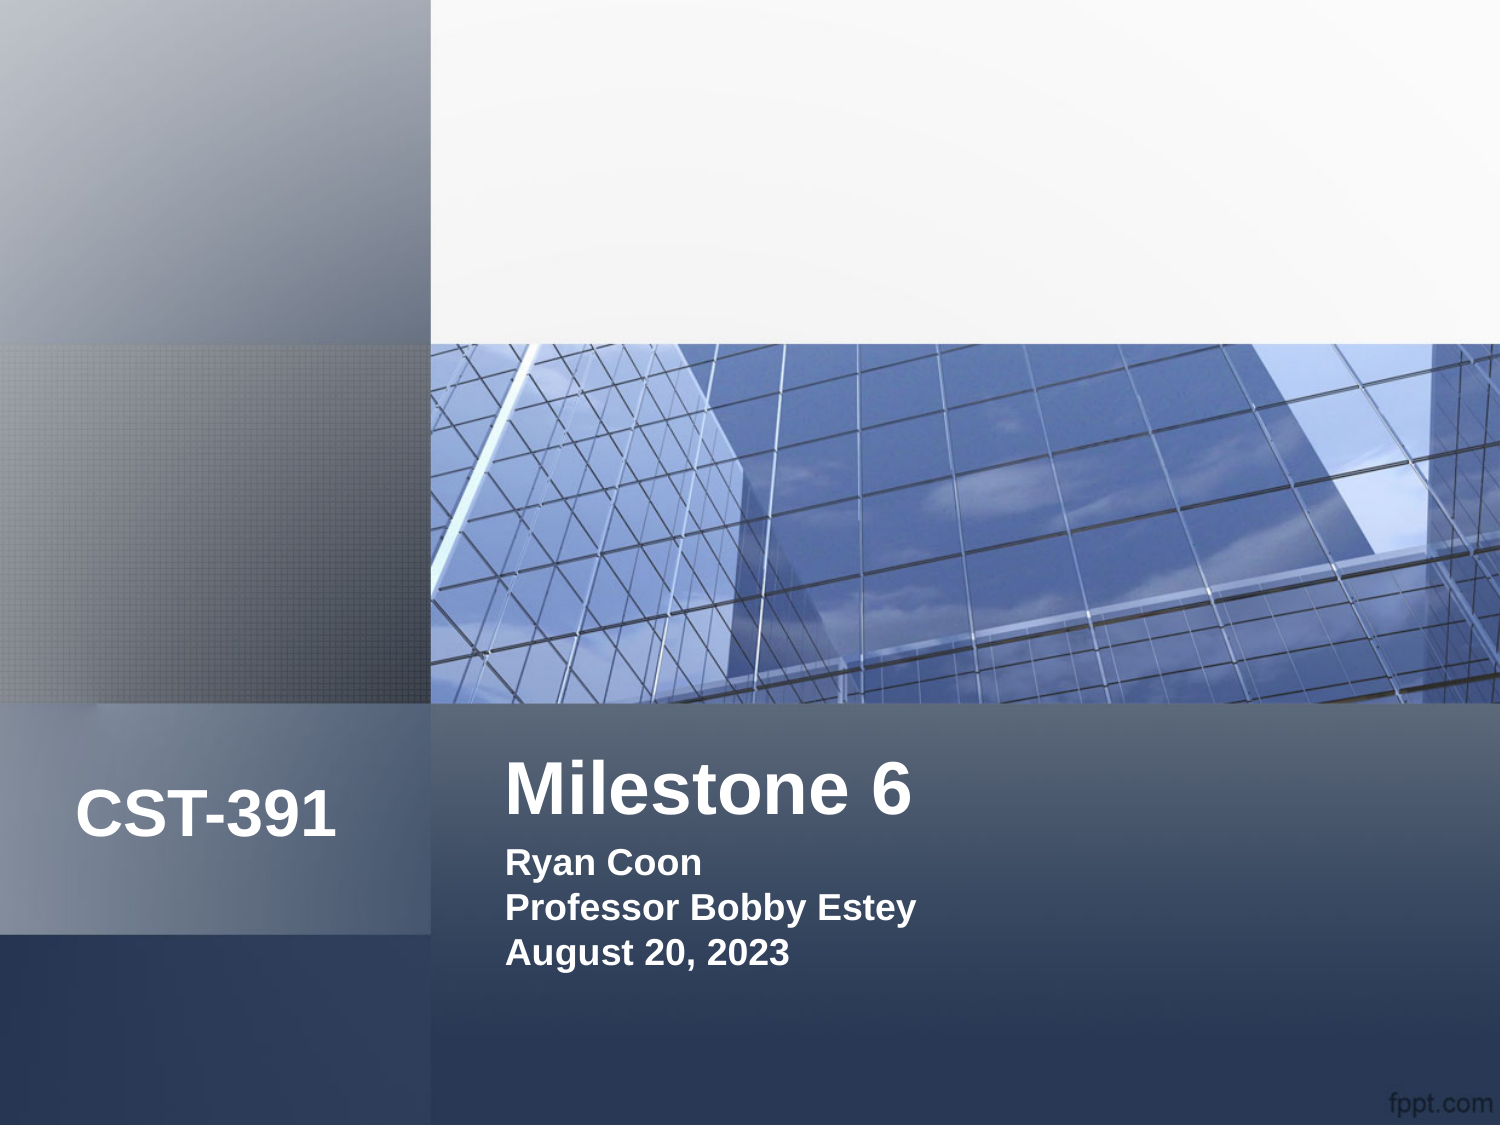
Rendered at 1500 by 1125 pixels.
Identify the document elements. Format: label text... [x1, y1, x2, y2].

text_box CST-391 [52, 768, 361, 852]
text_box Ryan Coon Professor Bobby Estey August 20, 2023 [490, 834, 1140, 976]
picture [0, 0, 1500, 1125]
title Milestone 6 [490, 739, 1217, 829]
